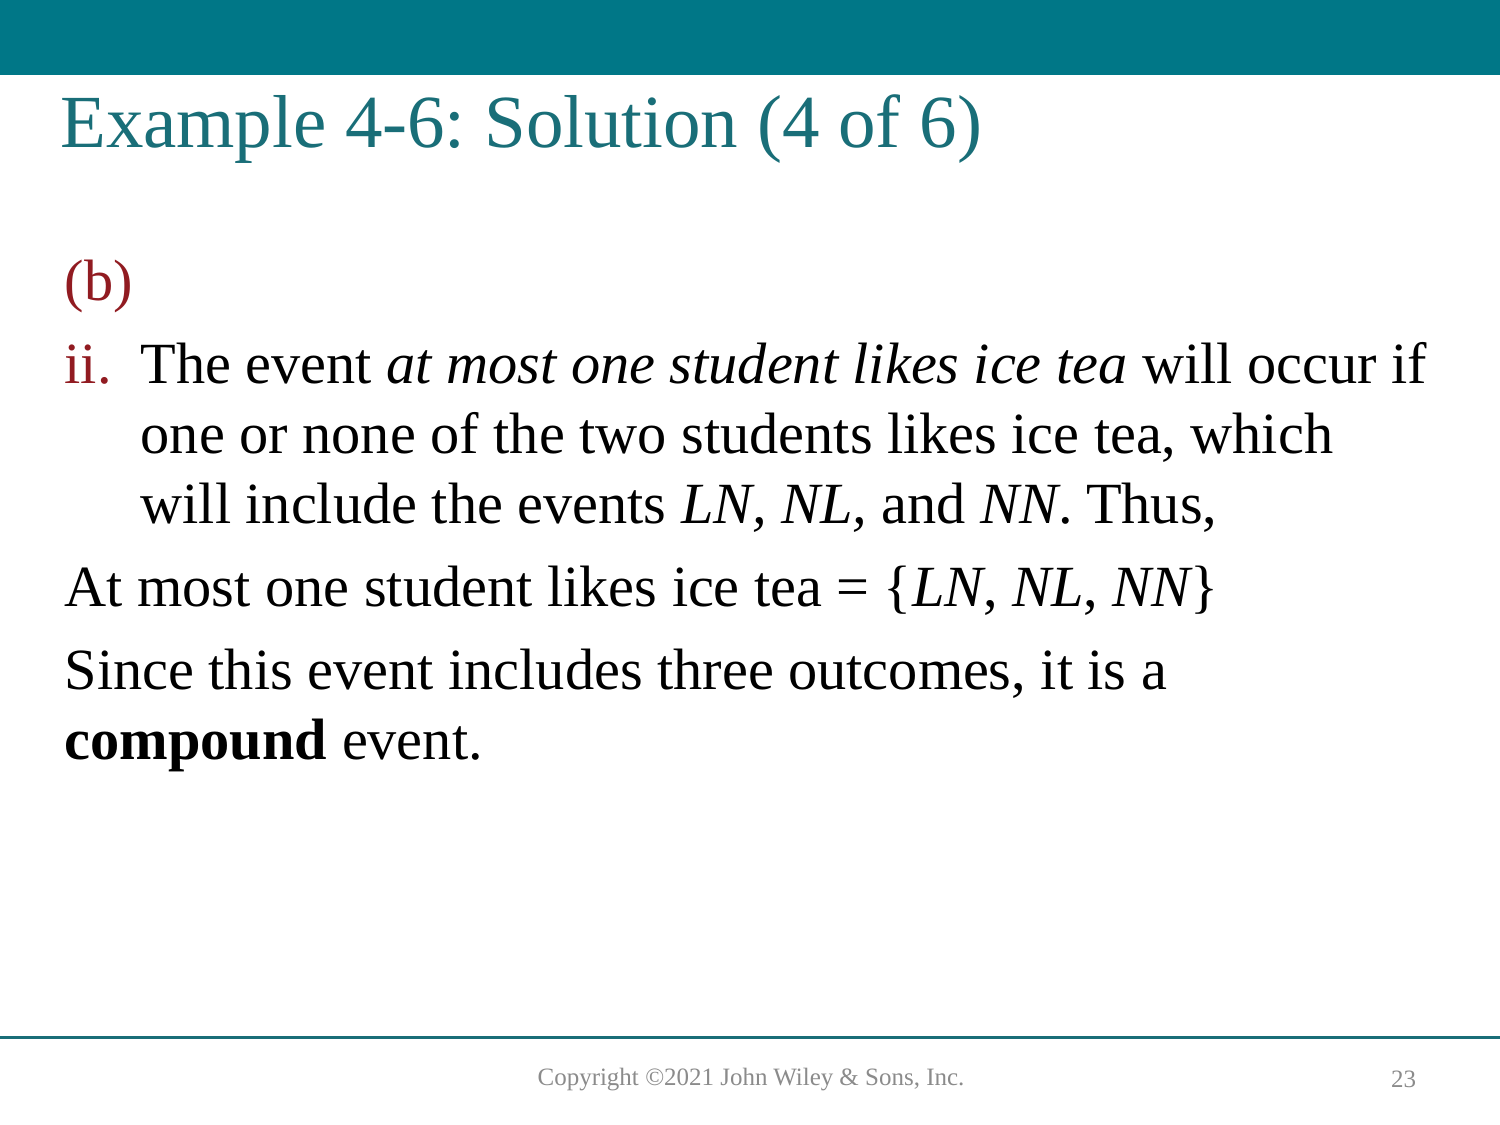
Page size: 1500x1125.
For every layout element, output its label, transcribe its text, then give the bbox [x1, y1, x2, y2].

title Example 4-6: Solution (4 of 6) [45, 75, 1447, 235]
list (b) The event at most one student likes ice tea will occur if one or none of the two students likes ice tea, which will include the events LN, NL, and NN. Thus, At most one student likes ice tea = {LN, NL, NN} Since this event includes three outcomes, it is a compound event. [50, 234, 1450, 1025]
